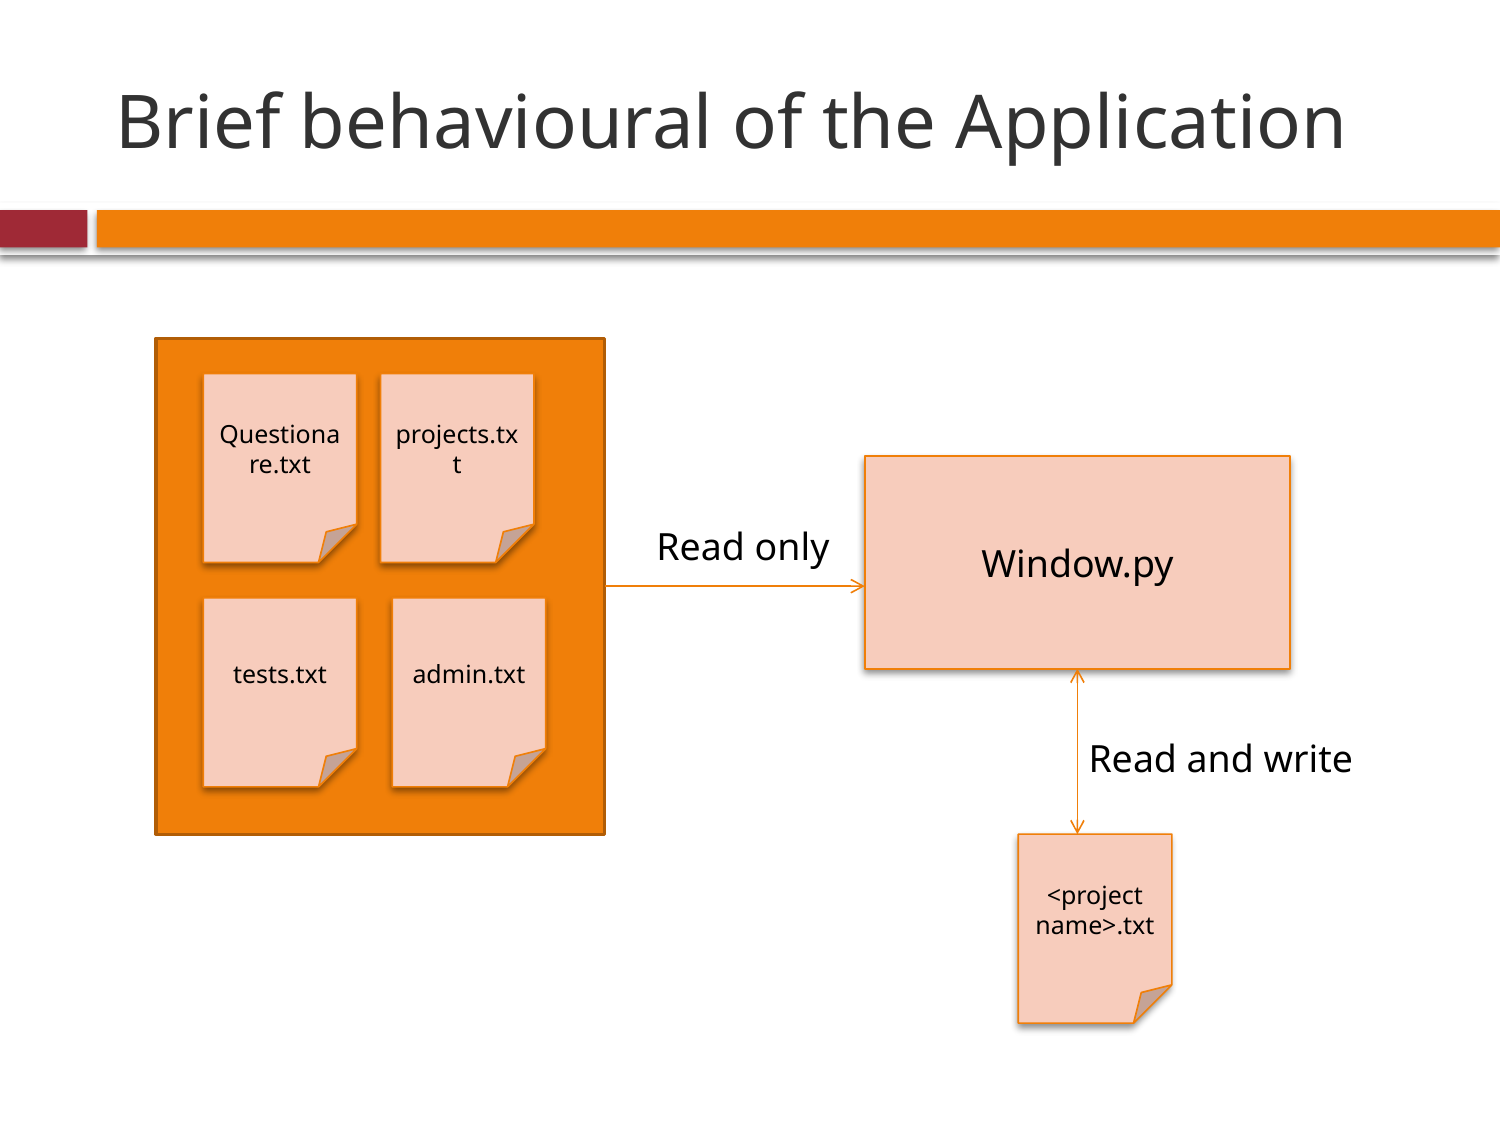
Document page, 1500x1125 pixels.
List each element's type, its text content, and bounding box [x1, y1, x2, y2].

text_box admin.txt [391, 597, 547, 788]
text_box <project name>.txt [1017, 833, 1173, 1024]
text_box tests.txt [202, 597, 358, 788]
text_box Window.py [864, 455, 1291, 670]
text_box Read only [641, 515, 845, 575]
text_box Questionare.txt [202, 372, 358, 564]
text_box projects.txt [379, 372, 535, 564]
text_box [154, 337, 606, 836]
text_box Read and write [1083, 727, 1368, 788]
title Brief behavioural of the Application [100, 37, 1438, 200]
